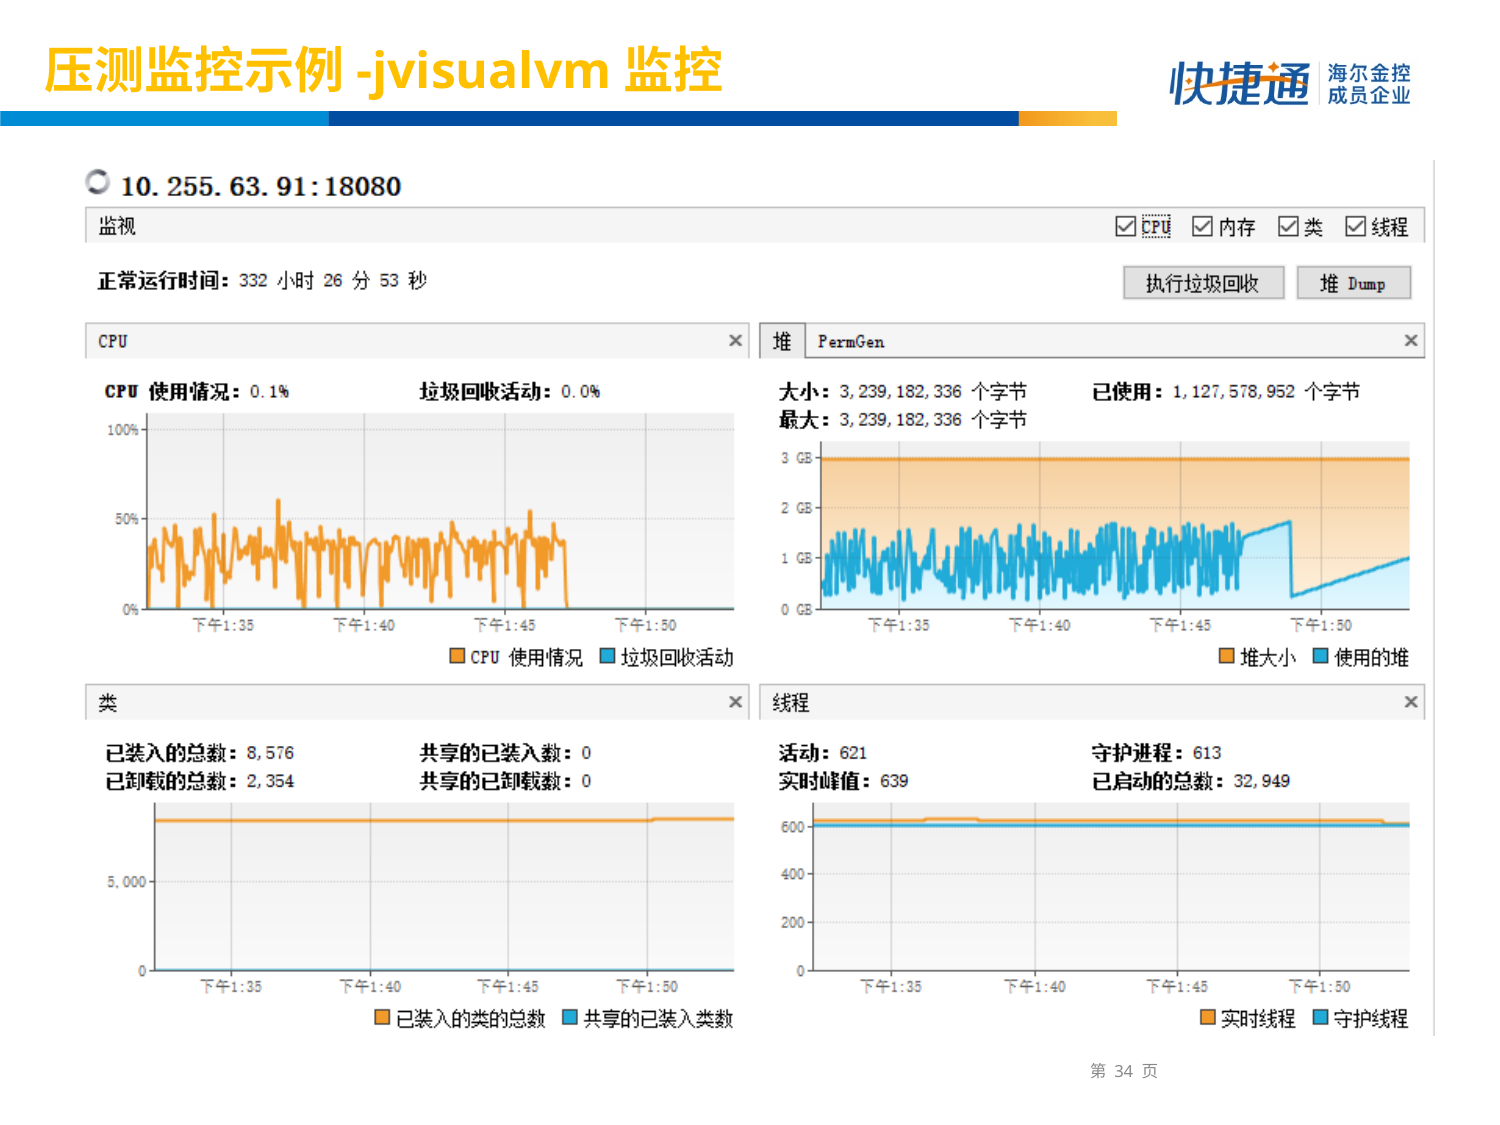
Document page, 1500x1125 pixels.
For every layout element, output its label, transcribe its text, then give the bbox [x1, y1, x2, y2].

slide_number 第 34 页 [1074, 1045, 1425, 1103]
picture [329, 111, 1117, 126]
text_box 压测监控示例-jvisualvm监控 [29, 30, 1117, 111]
picture [76, 160, 1435, 1037]
picture [1145, 42, 1436, 119]
